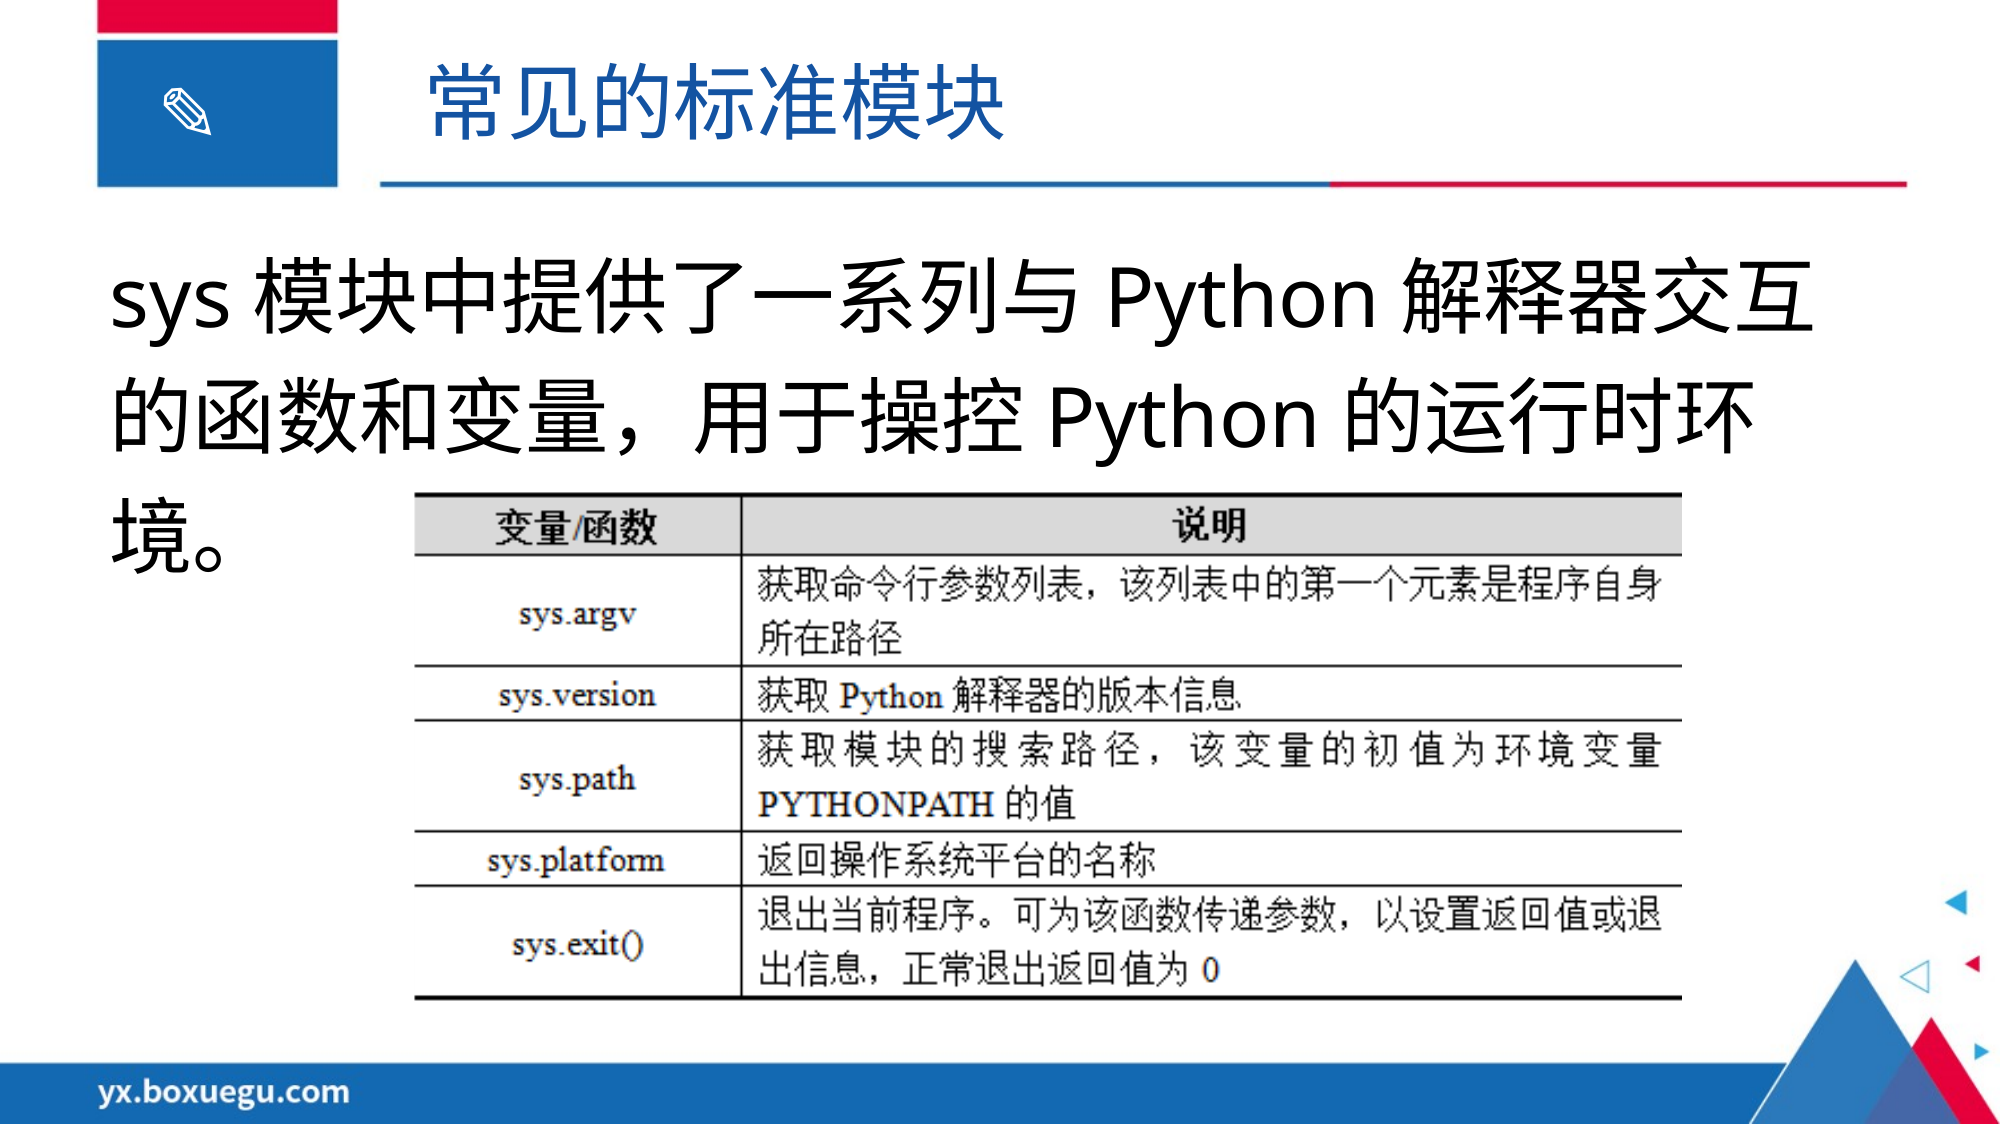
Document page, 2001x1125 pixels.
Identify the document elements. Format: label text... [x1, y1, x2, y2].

text_box 常见的标准模块 [409, 43, 1292, 158]
text_box sys模块中提供了一系列与Python解释器交互的函数和变量，用于操控Python的运行时环境。 [94, 216, 1905, 592]
picture [0, 0, 2000, 1124]
